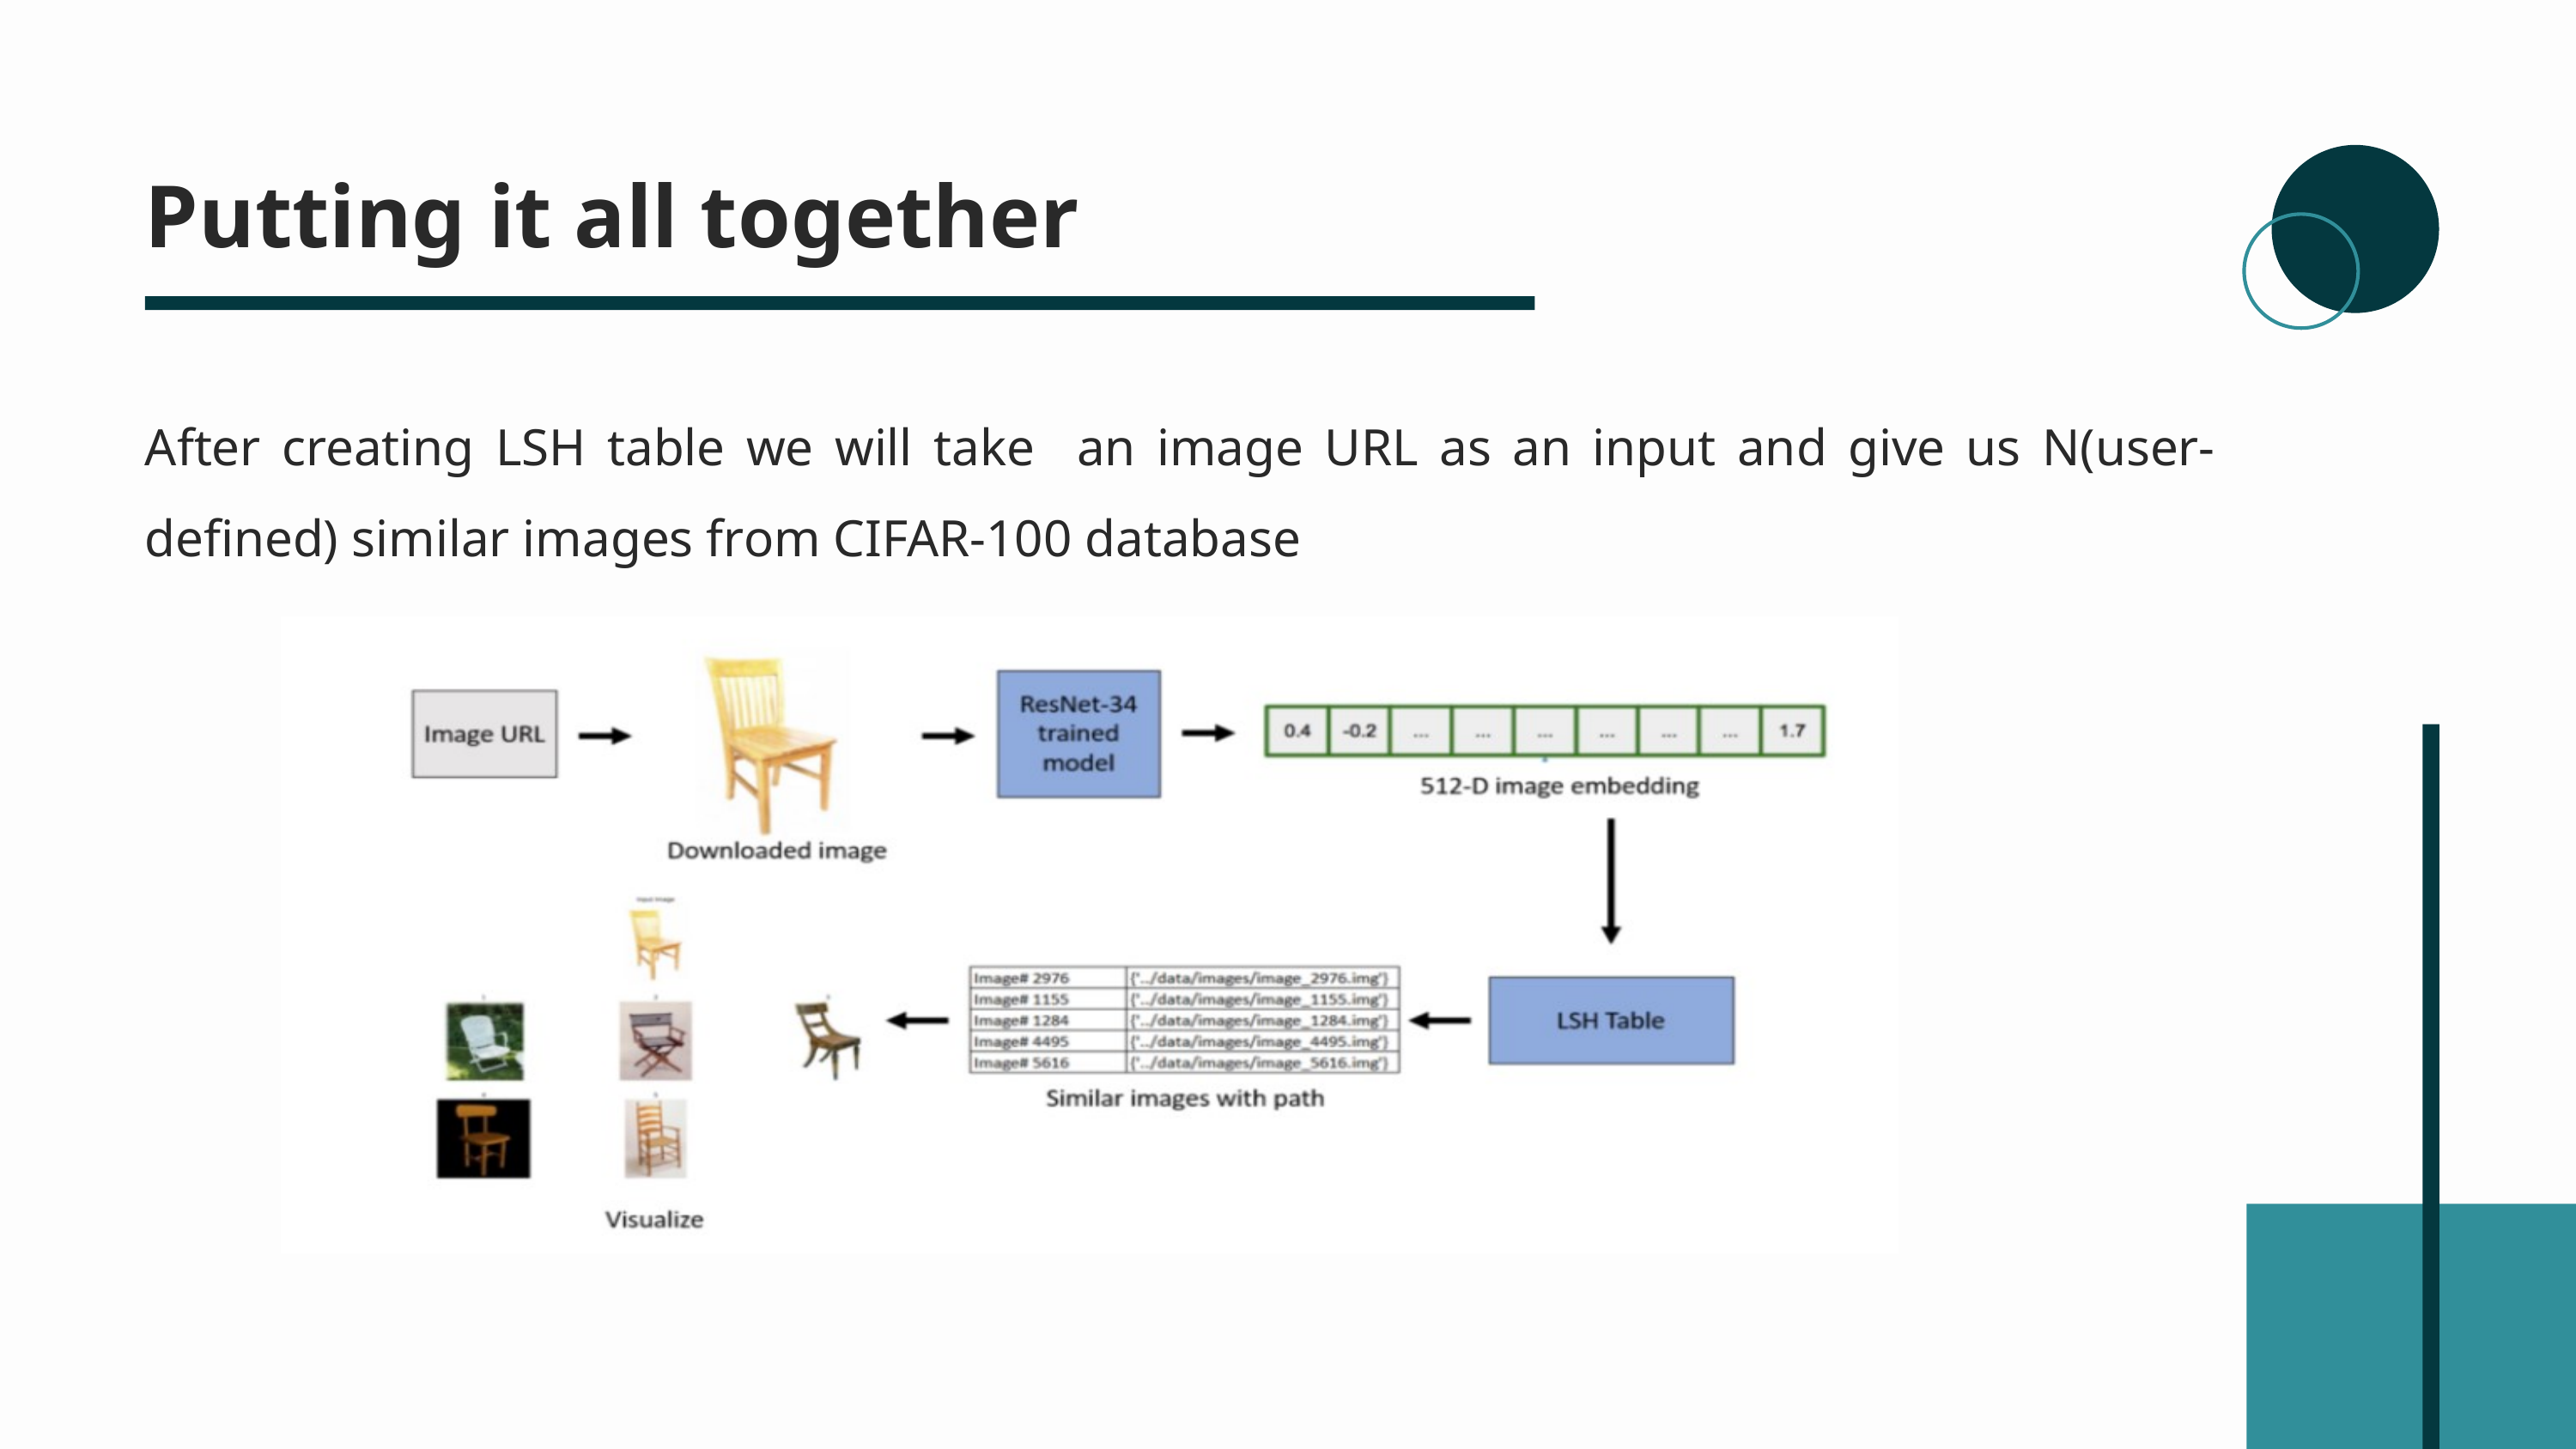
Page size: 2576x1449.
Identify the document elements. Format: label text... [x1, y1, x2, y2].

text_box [2270, 144, 2440, 313]
text_box [2439, 1203, 2576, 1449]
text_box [2242, 211, 2360, 330]
text_box After creating LSH table we will take an image URL as an input and give us N(user-defined) similar images from CIFAR-100 database [144, 383, 2216, 1392]
text_box [2422, 724, 2439, 1449]
text_box [2246, 1203, 2422, 1449]
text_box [144, 161, 1537, 311]
picture [281, 616, 1899, 1253]
